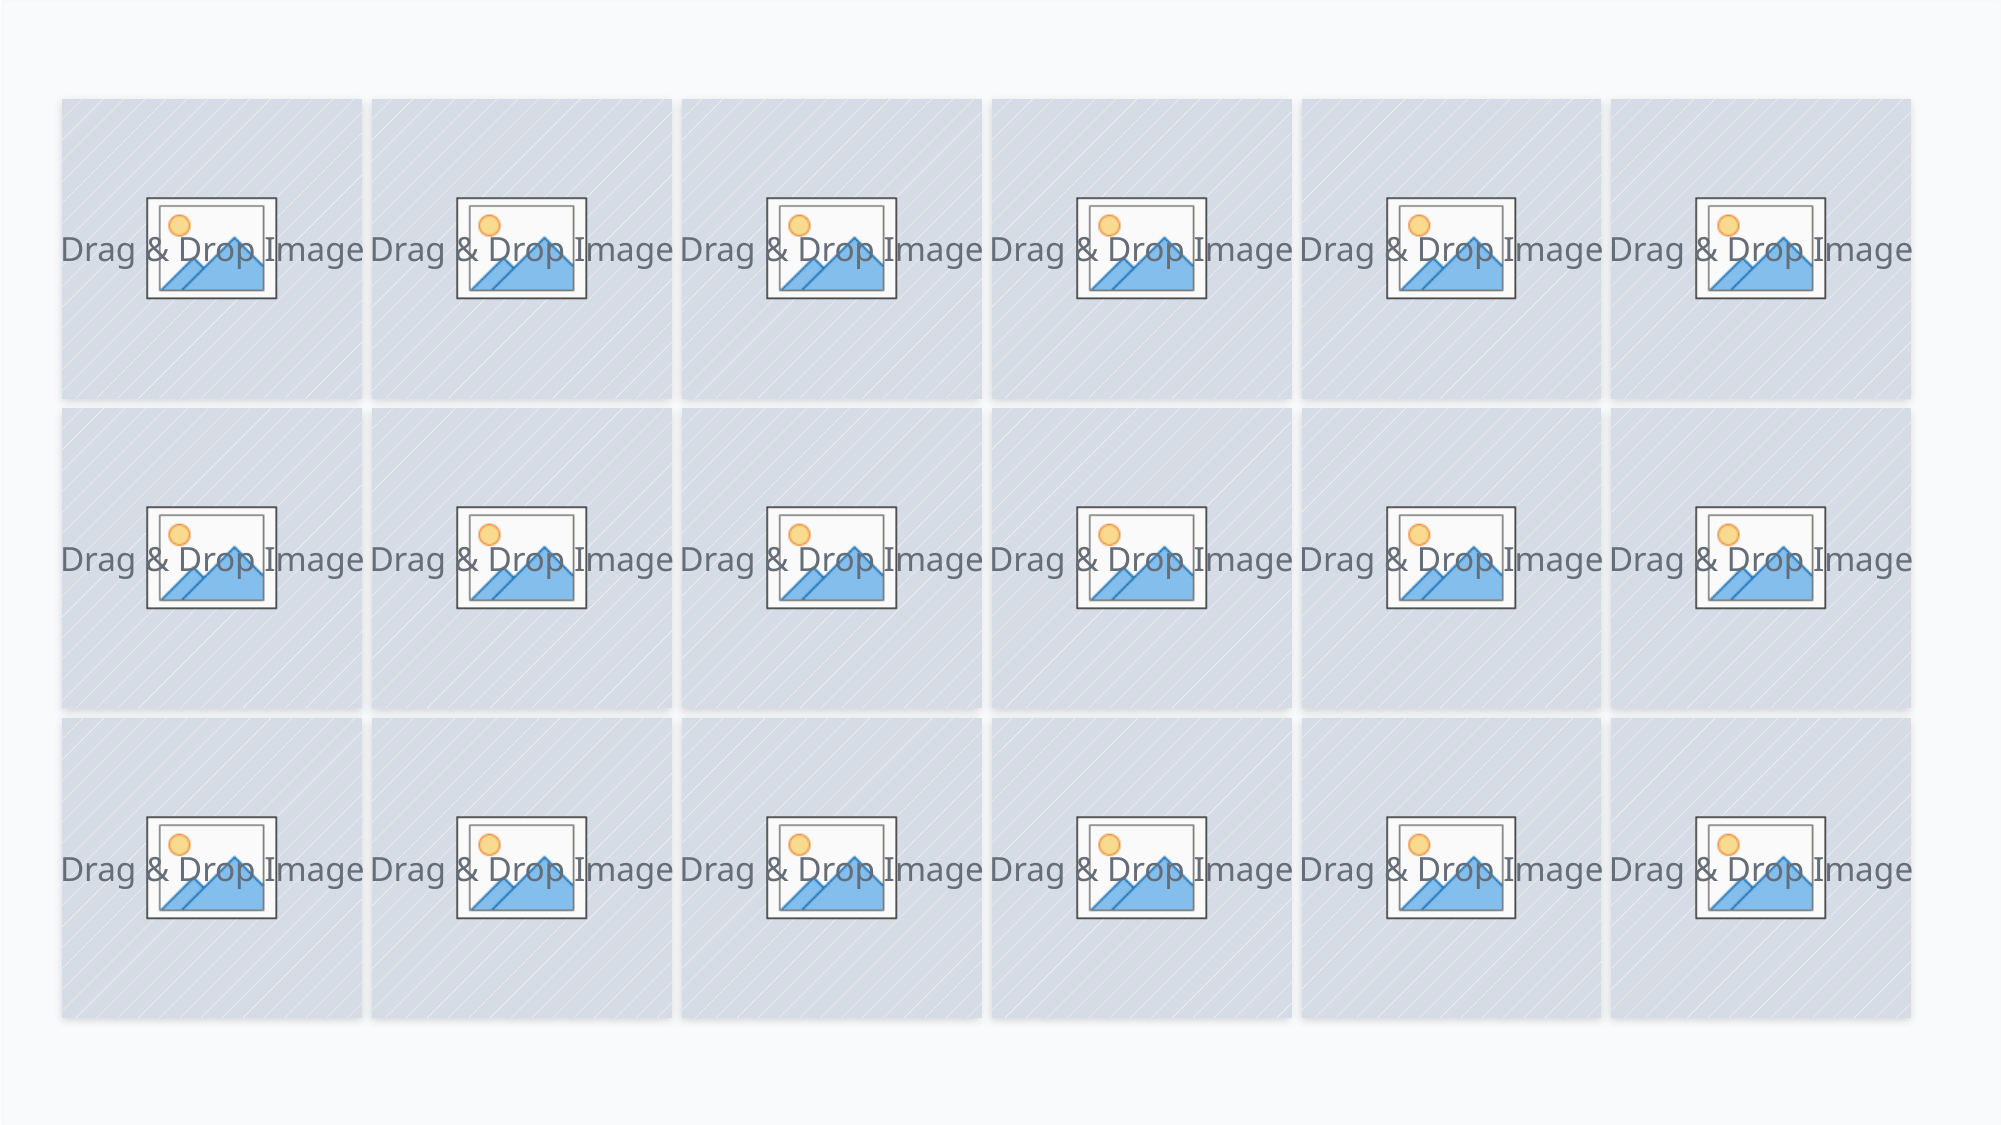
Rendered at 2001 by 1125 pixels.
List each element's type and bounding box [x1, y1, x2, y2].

picture [1611, 408, 1912, 709]
picture [681, 408, 982, 709]
picture [372, 717, 673, 1018]
picture [1611, 717, 1912, 1018]
picture [681, 98, 982, 399]
picture [62, 717, 363, 1018]
picture [1301, 98, 1602, 399]
picture [991, 717, 1292, 1018]
picture [991, 408, 1292, 709]
picture [62, 98, 363, 399]
picture [991, 98, 1292, 399]
picture [62, 408, 363, 709]
picture [372, 98, 673, 399]
picture [372, 408, 673, 709]
picture [1301, 717, 1602, 1018]
picture [1611, 98, 1912, 399]
picture [681, 717, 982, 1018]
picture [1301, 408, 1602, 709]
